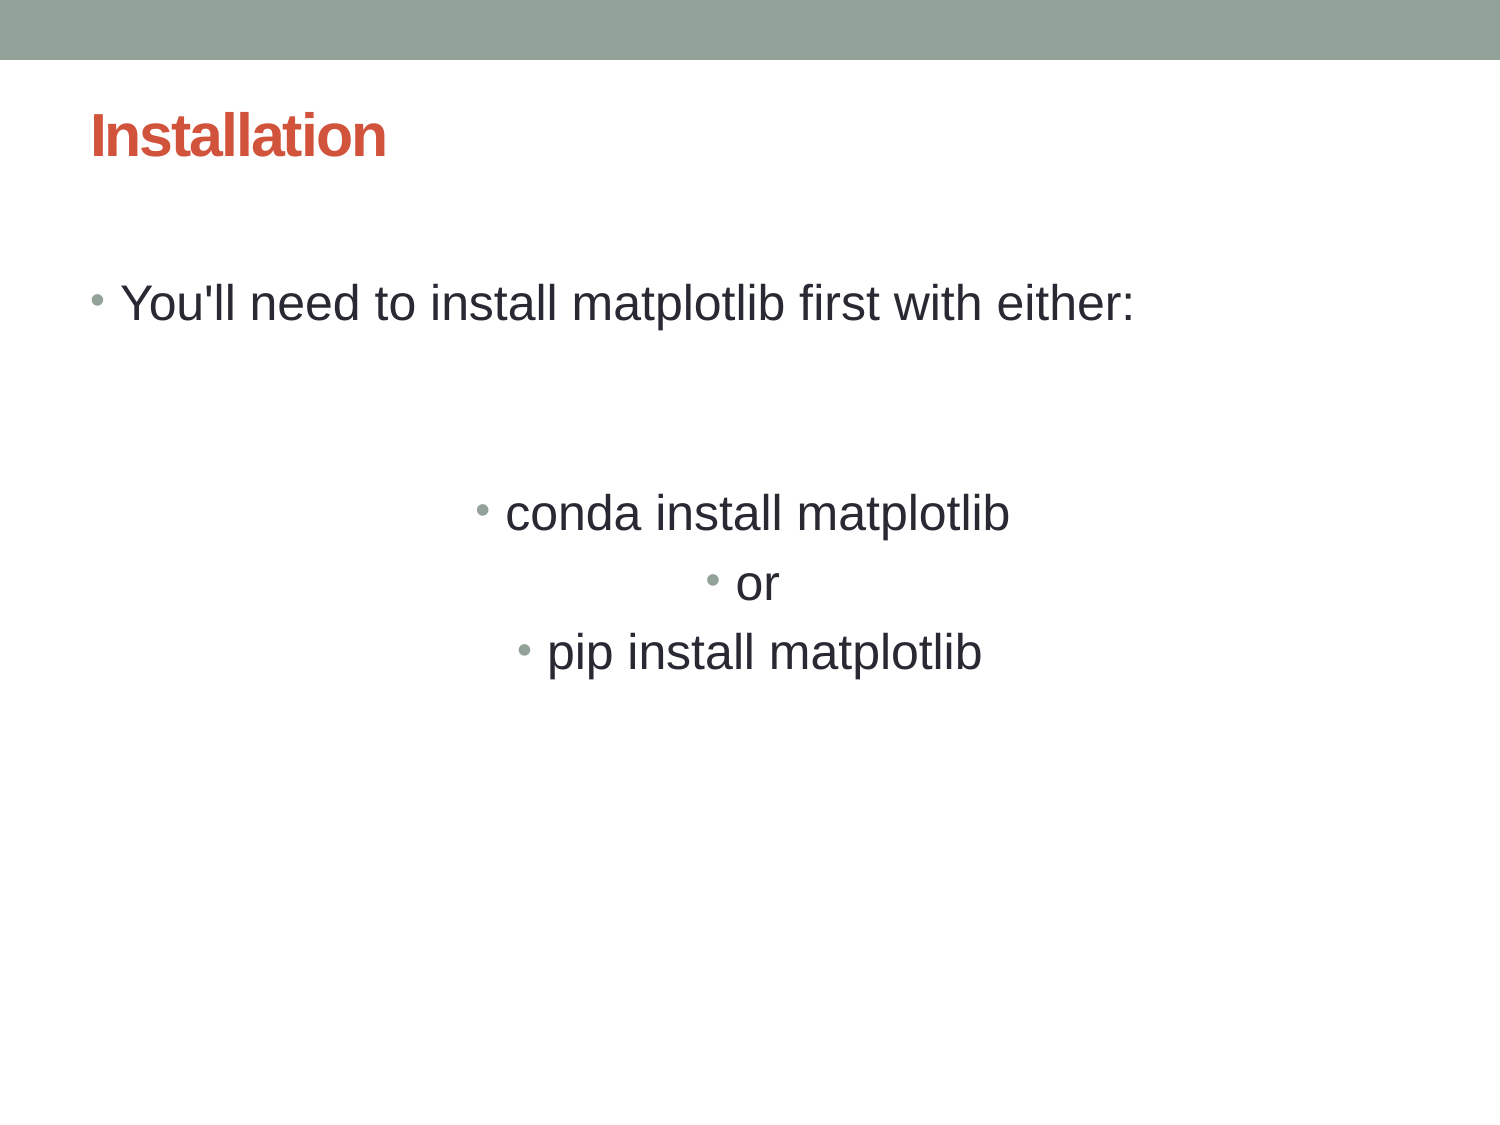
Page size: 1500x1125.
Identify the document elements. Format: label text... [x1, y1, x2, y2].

title Installation [75, 87, 1425, 250]
list You'll need to install matplotlib first with either: conda install matplotlib or pip install matplotlib [75, 262, 1425, 1063]
